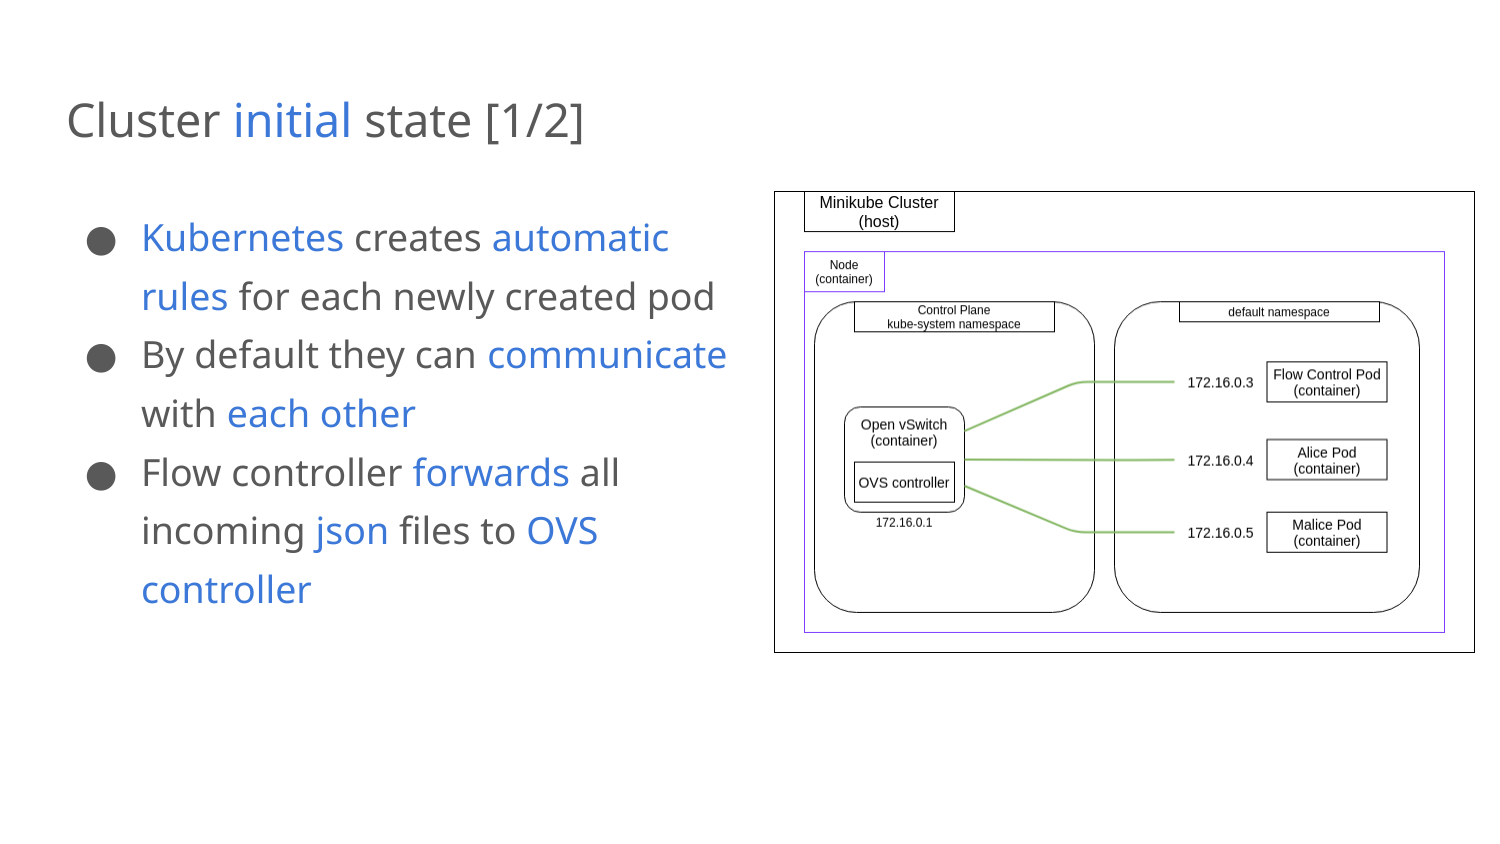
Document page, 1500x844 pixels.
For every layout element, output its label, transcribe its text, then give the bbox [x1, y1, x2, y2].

picture [774, 191, 1476, 653]
title Cluster initial state [1/2] [51, 72, 1449, 167]
list Kubernetes creates automatic rules for each newly created pod By default they can communicate with each other Flow controller forwards all incoming json files to OVS controller [51, 189, 750, 750]
